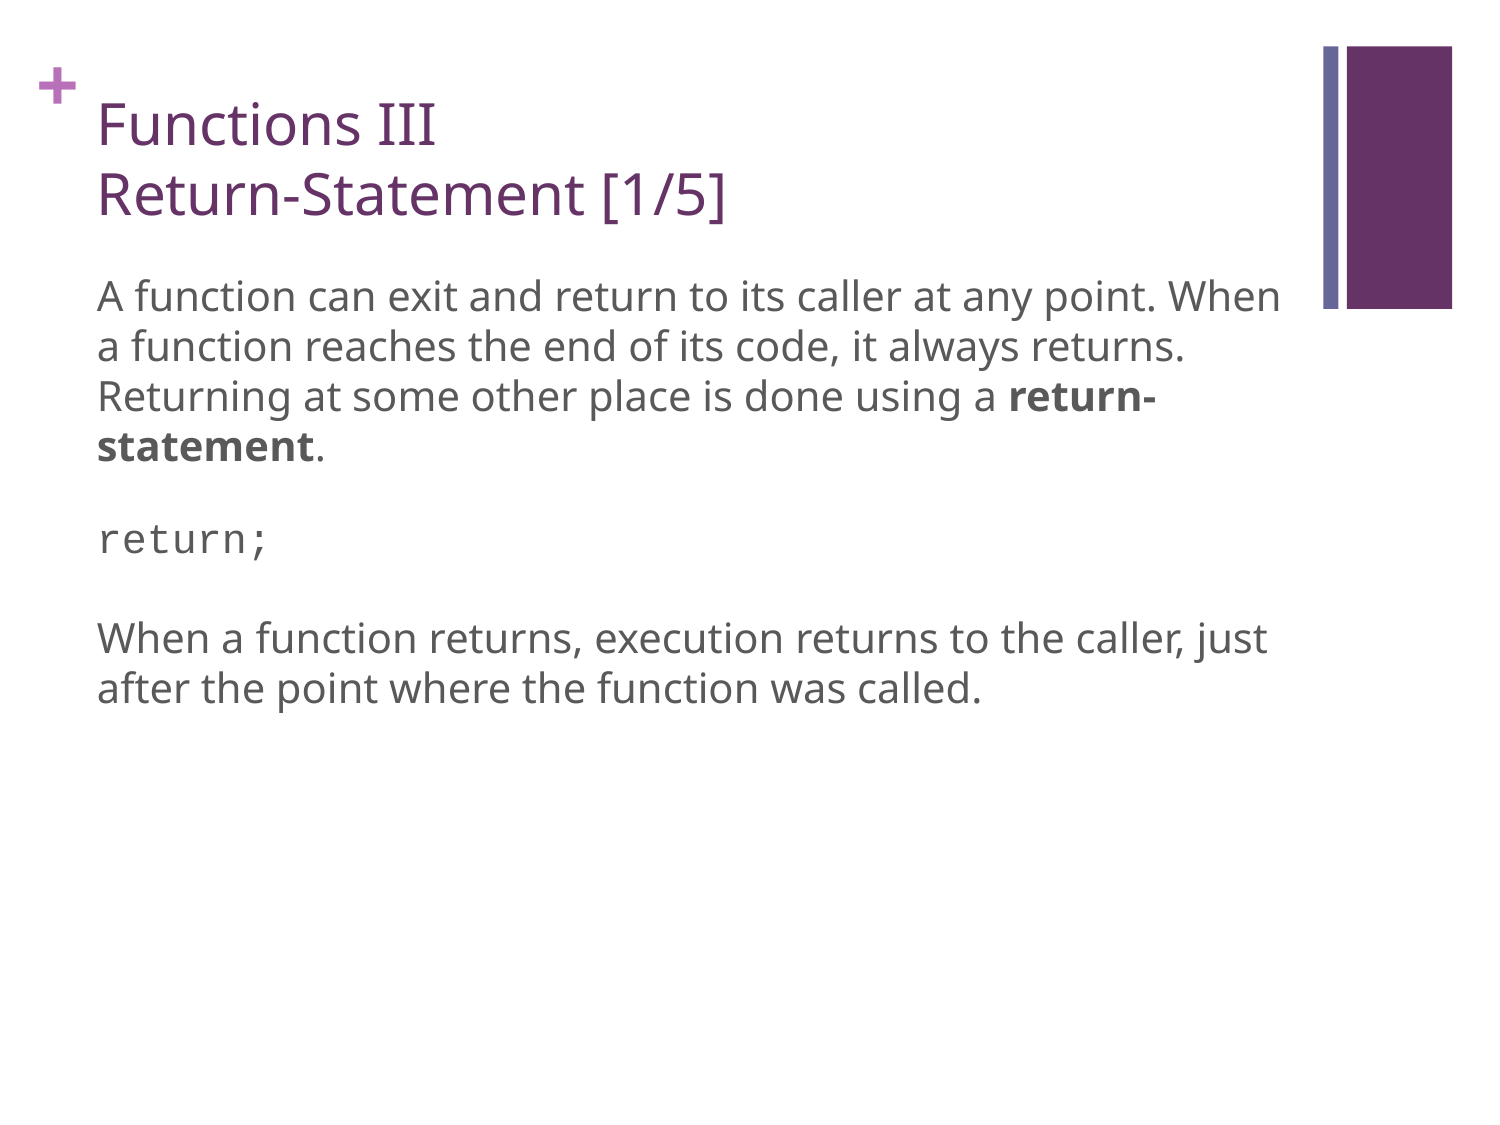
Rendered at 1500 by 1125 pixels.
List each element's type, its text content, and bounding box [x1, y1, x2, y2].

list A function can exit and return to its caller at any point. When a function reaches the end of its code, it always returns. Returning at some other place is done using a return-statement. return; When a function returns, execution returns to the caller, just after the point where the function was called. [81, 262, 1322, 1038]
title Functions III Return-Statement [1/5] [81, 79, 1322, 238]
